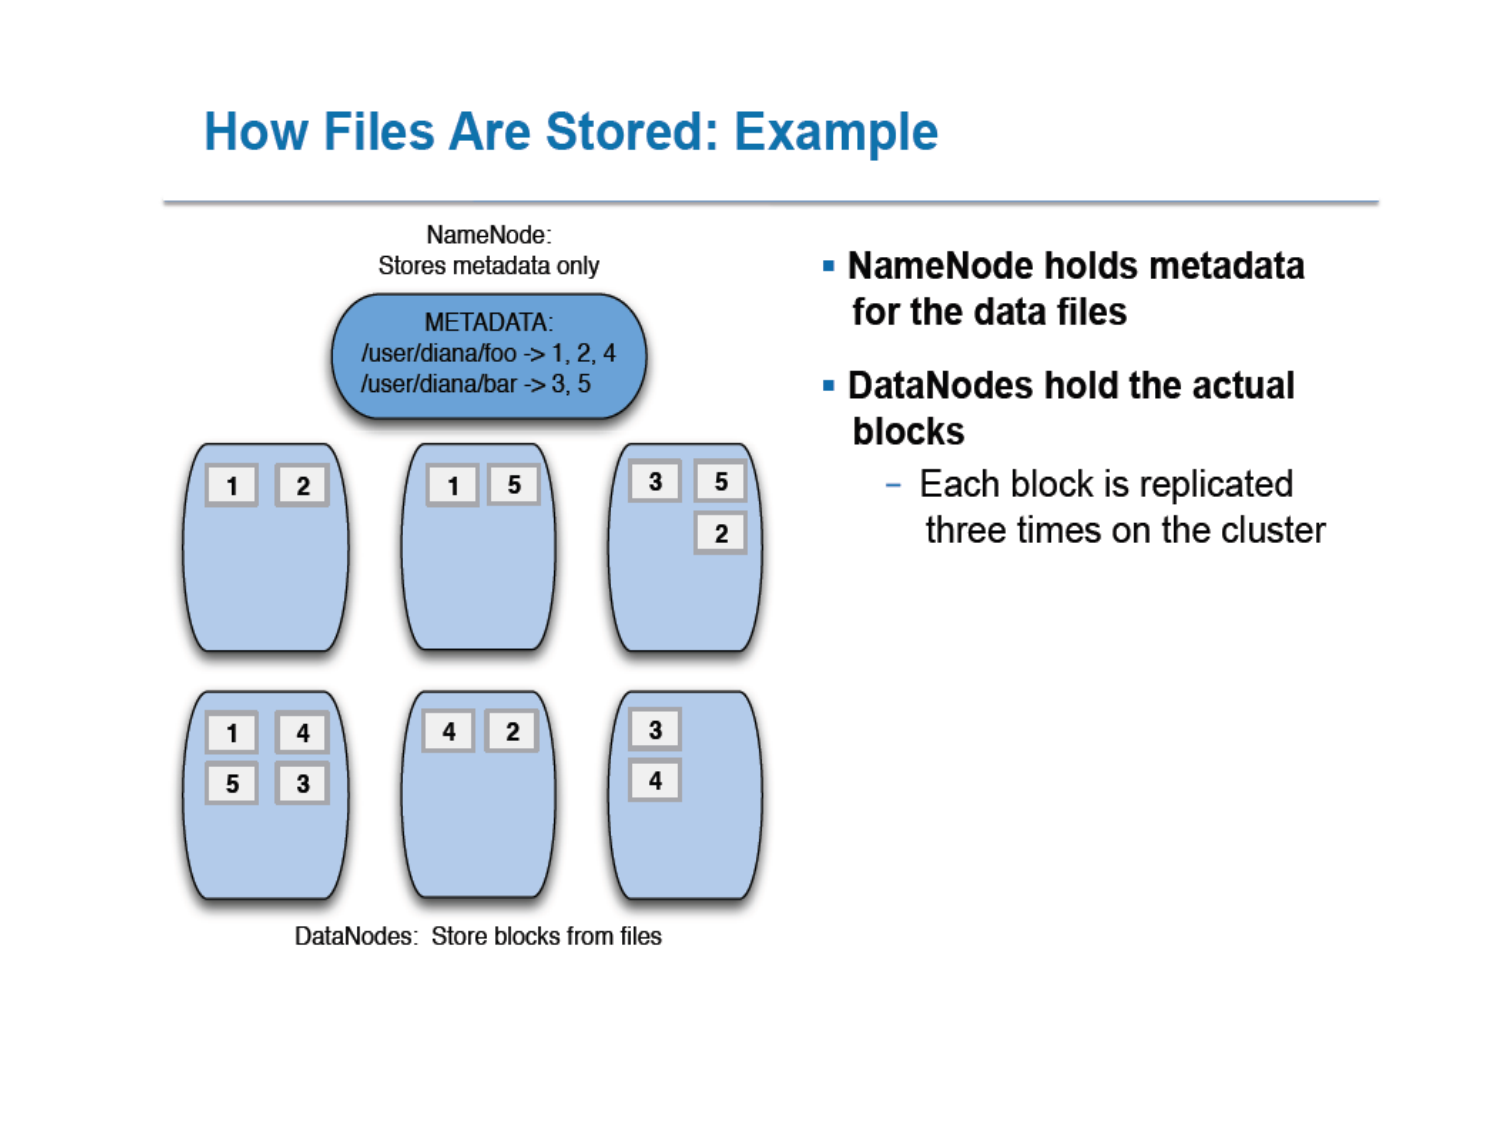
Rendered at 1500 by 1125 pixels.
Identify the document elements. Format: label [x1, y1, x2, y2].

list [135, 101, 1412, 988]
